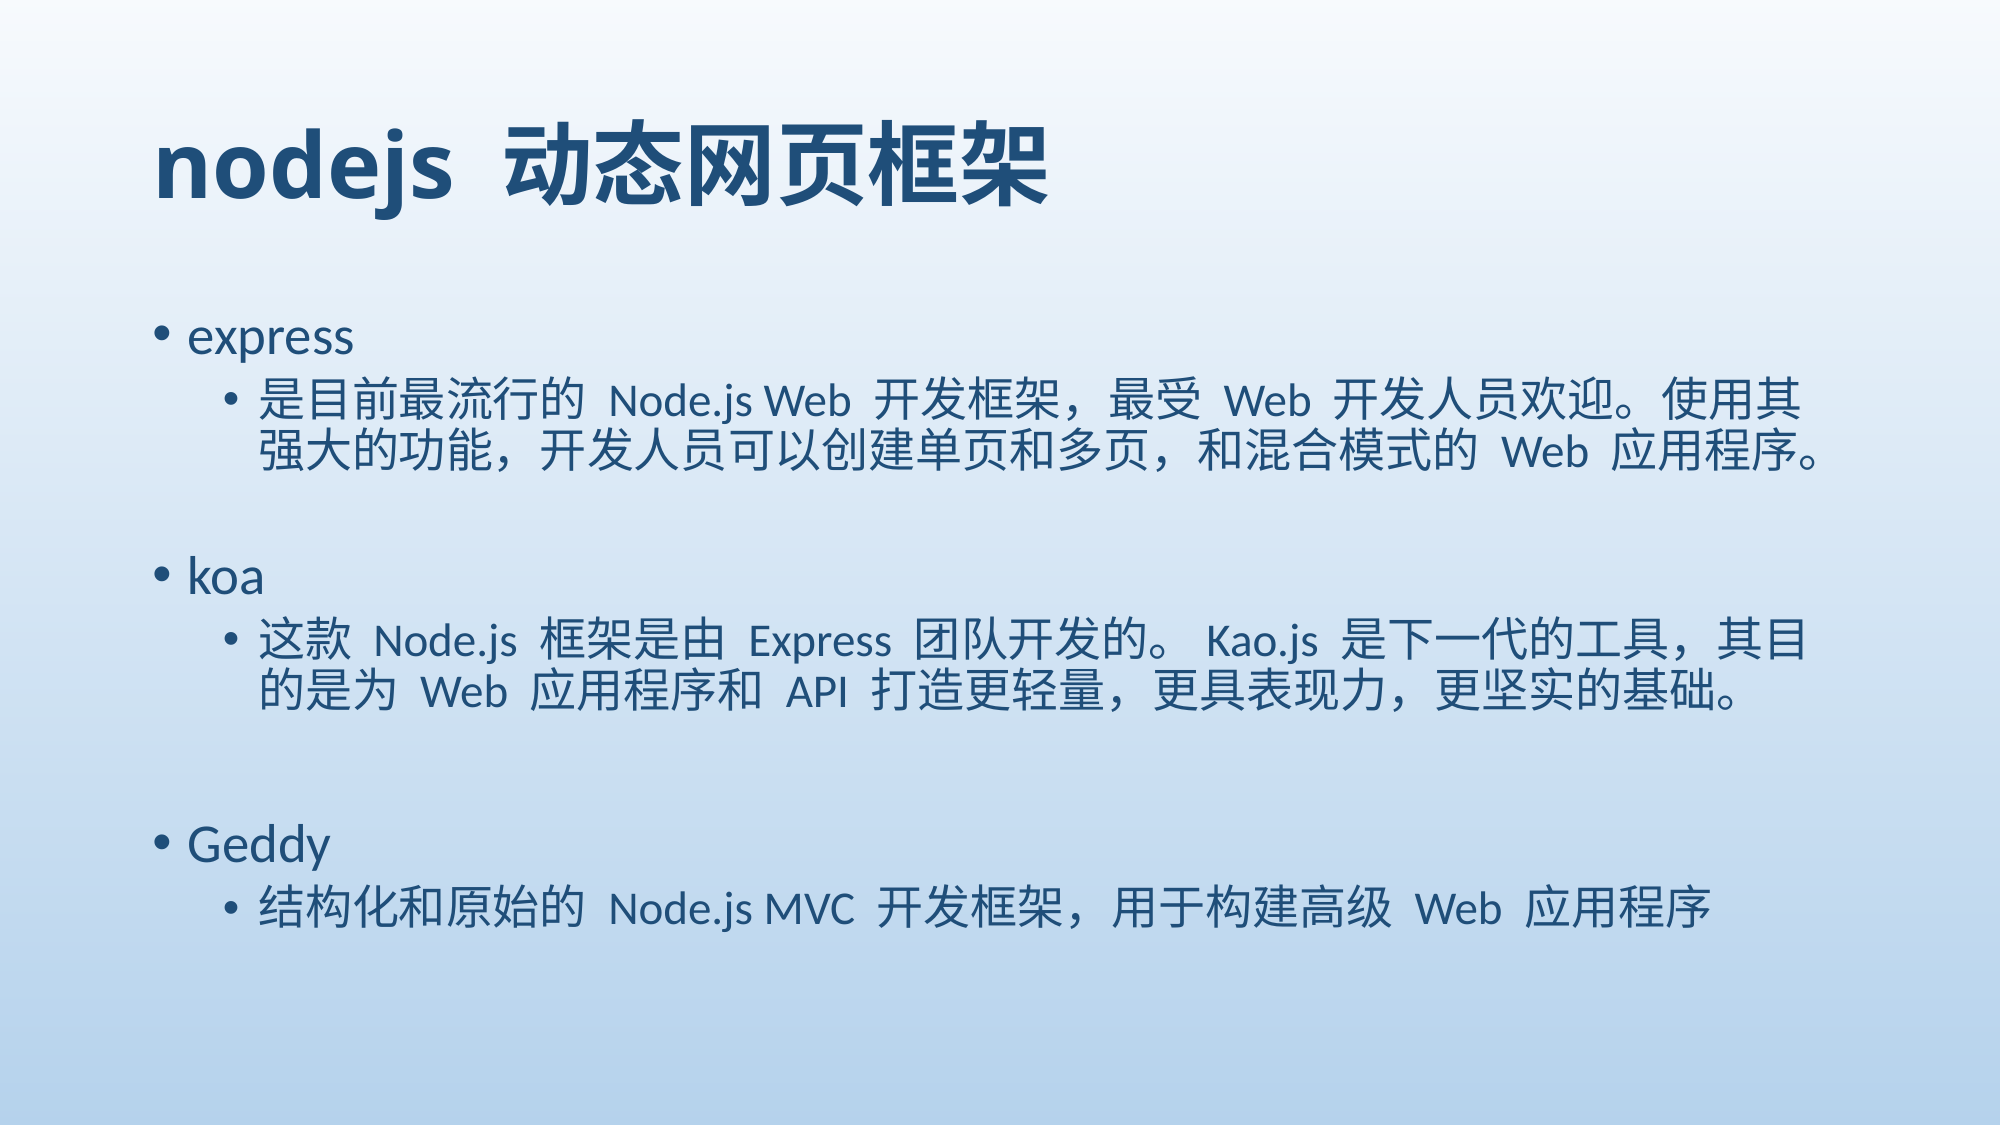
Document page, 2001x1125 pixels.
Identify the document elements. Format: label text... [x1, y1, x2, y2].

list express 是目前最流行的 Node.js Web 开发框架，最受 Web 开发人员欢迎。使用其强大的功能，开发人员可以创建单页和多页，和混合模式的 Web 应用程序。 koa 这款 Node.js 框架是由 Express 团队开发的。Kao.js 是下一代的工具，其目的是为 Web 应用程序和 API 打造更轻量，更具表现力，更坚实的基础。 Geddy 结构化和原始的 Node.js MVC 开发框架，用于构建高级 Web 应用程序 [137, 299, 1863, 1014]
title nodejs 动态网页框架 [137, 59, 1863, 278]
